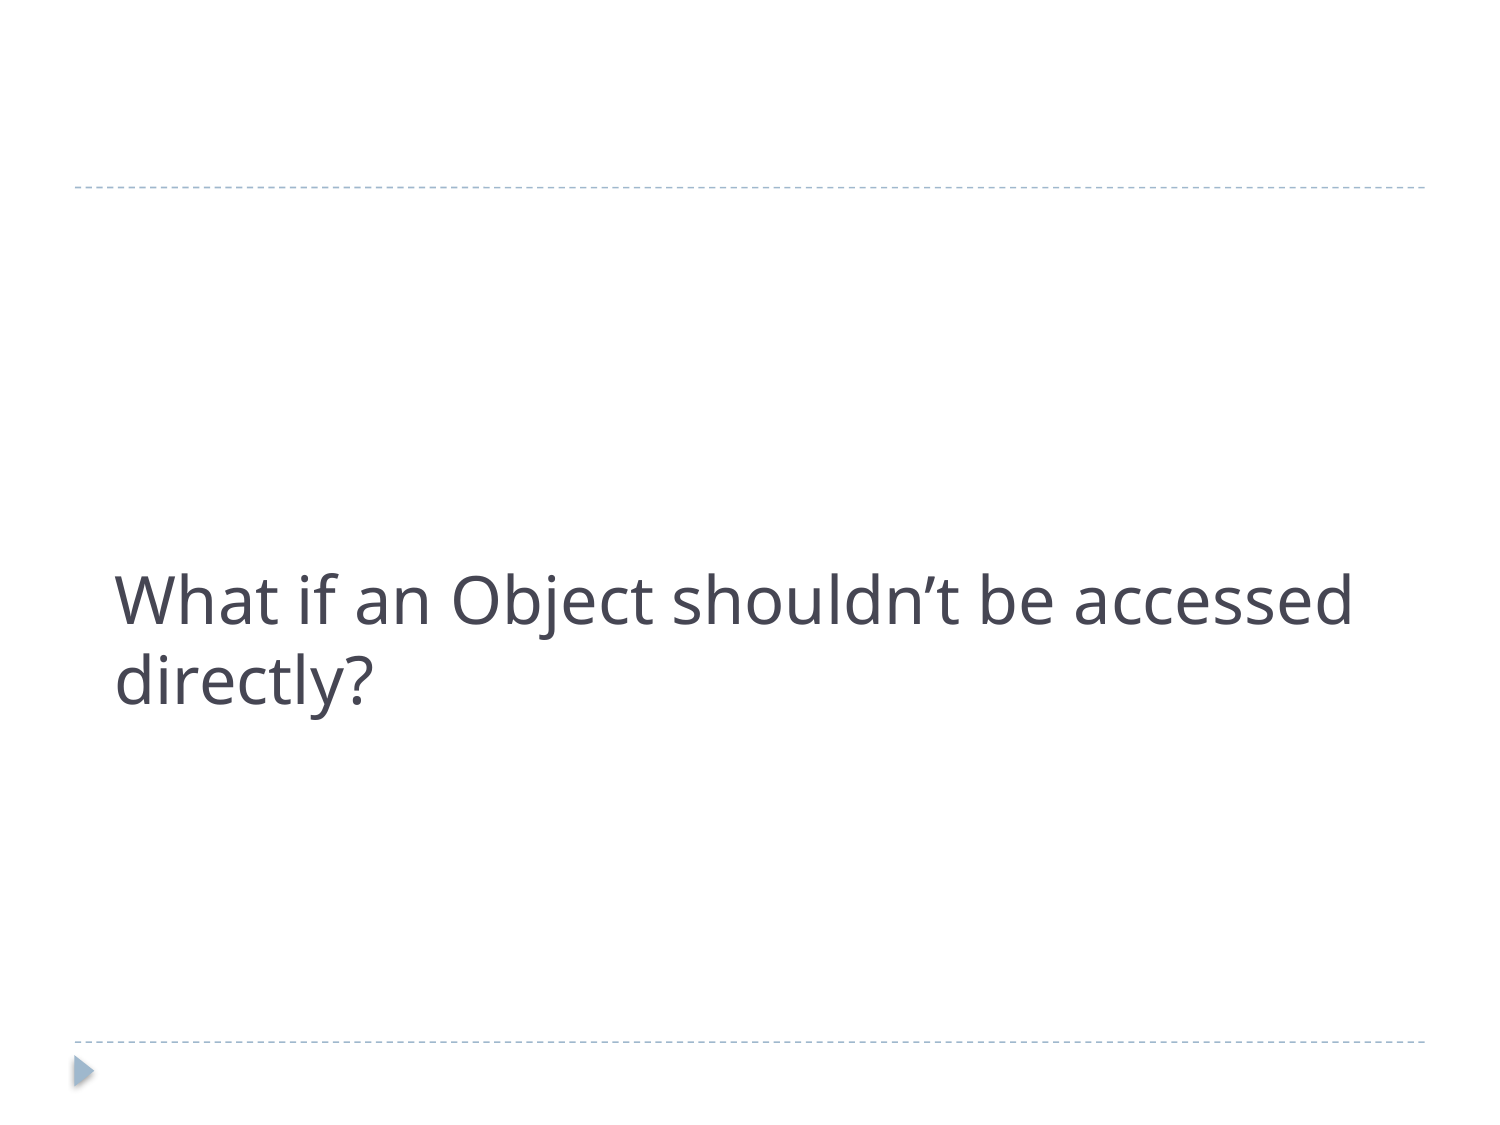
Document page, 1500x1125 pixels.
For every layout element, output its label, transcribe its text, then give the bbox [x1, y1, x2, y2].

title What if an Object shouldn’t be accessed directly? [99, 412, 1463, 726]
